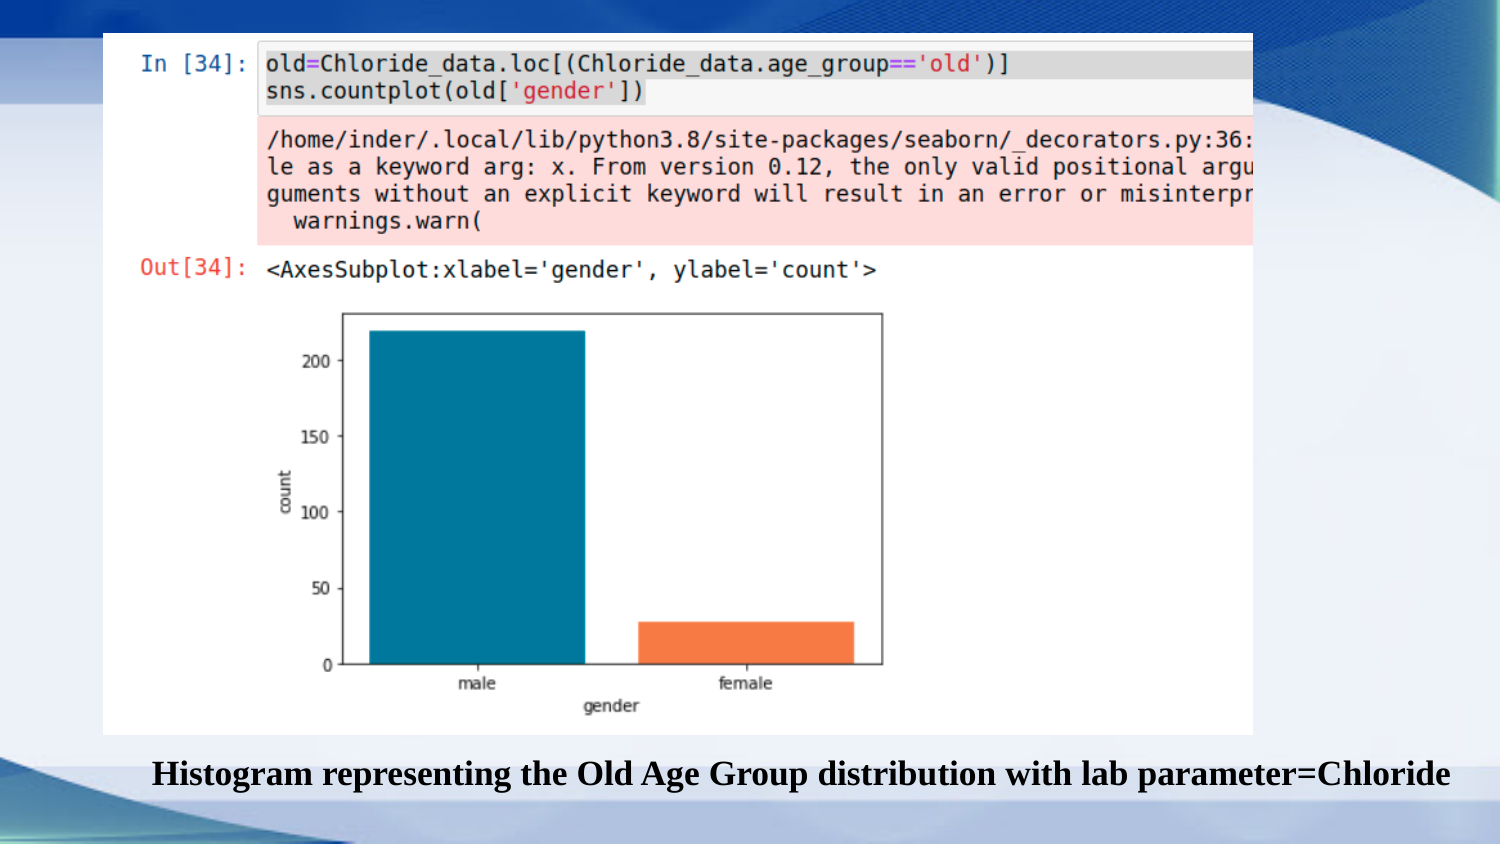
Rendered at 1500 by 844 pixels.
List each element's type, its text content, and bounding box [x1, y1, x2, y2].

picture [0, 0, 1500, 844]
text_box Histogram representing the Old Age Group distribution with lab parameter=Chloride [136, 734, 1487, 808]
